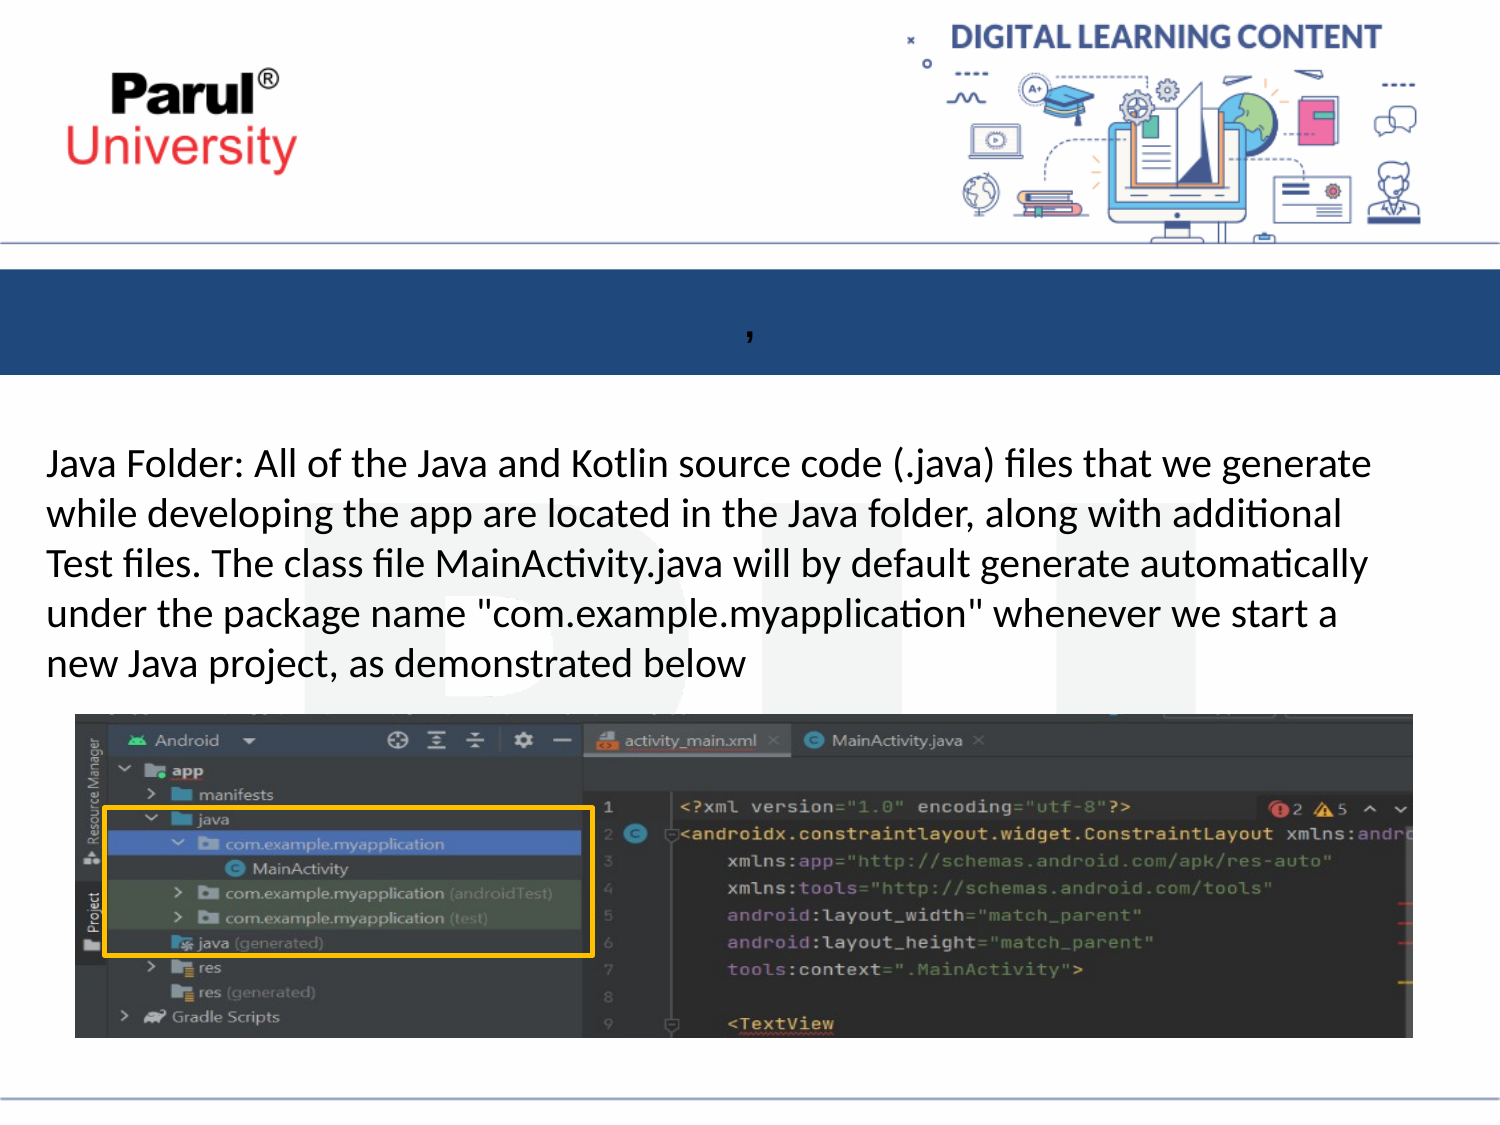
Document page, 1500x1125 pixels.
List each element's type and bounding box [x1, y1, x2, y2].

picture [0, 0, 1500, 1125]
text_box [74, 714, 1413, 1038]
